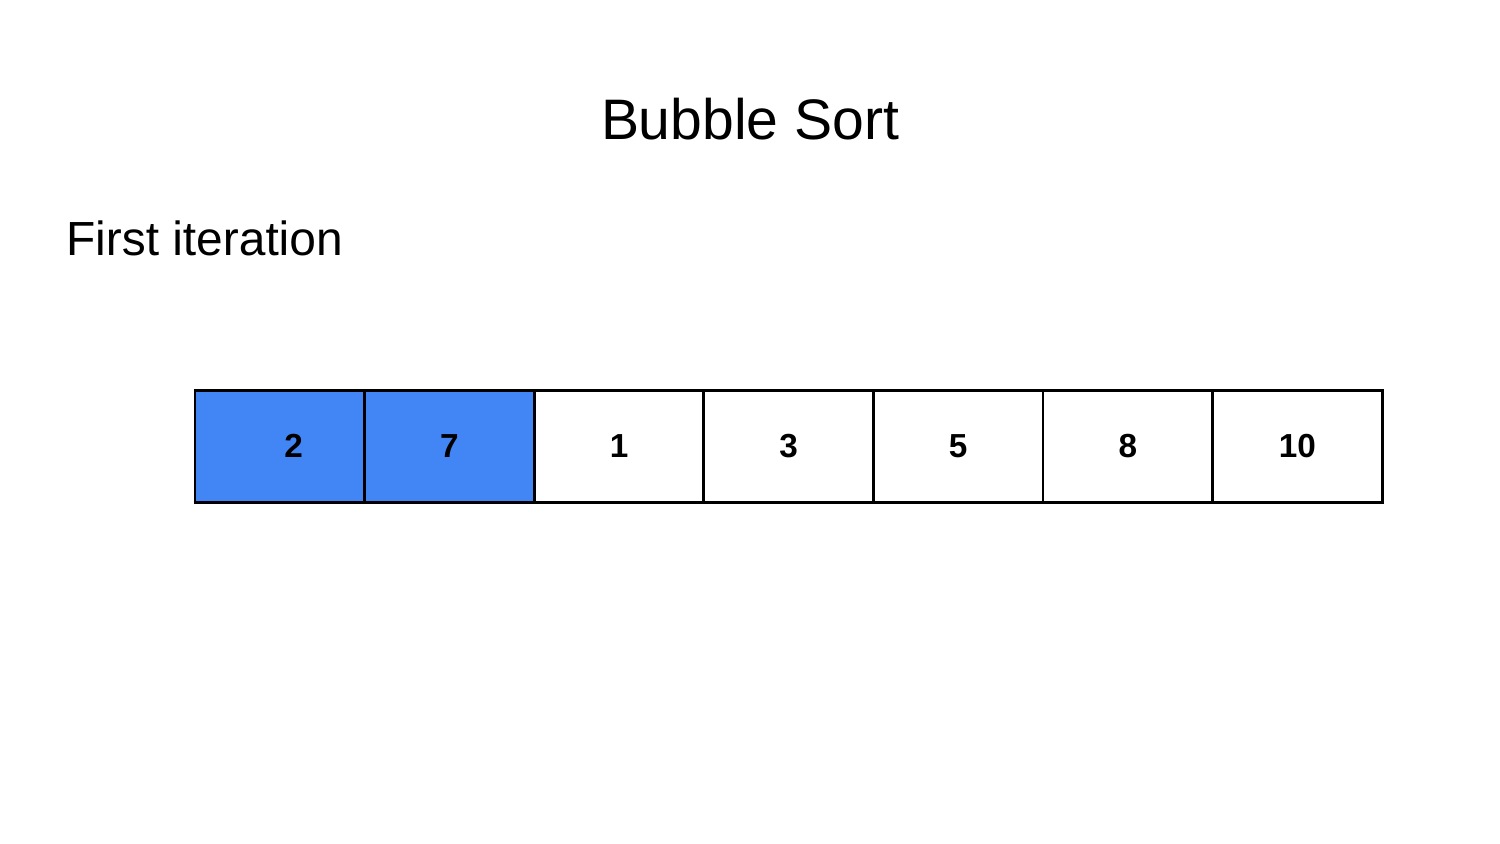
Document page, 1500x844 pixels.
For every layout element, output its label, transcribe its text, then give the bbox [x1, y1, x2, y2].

table_header 7 [366, 392, 533, 501]
table_header 3 [705, 392, 872, 501]
list First iteration [51, 189, 1449, 750]
table_header 10 [1214, 392, 1381, 501]
title Bubble Sort [51, 72, 1449, 167]
table_header 8 [1044, 392, 1211, 501]
table_header 2 [196, 392, 363, 501]
table_header 1 [536, 392, 702, 501]
table_header 5 [875, 392, 1042, 501]
